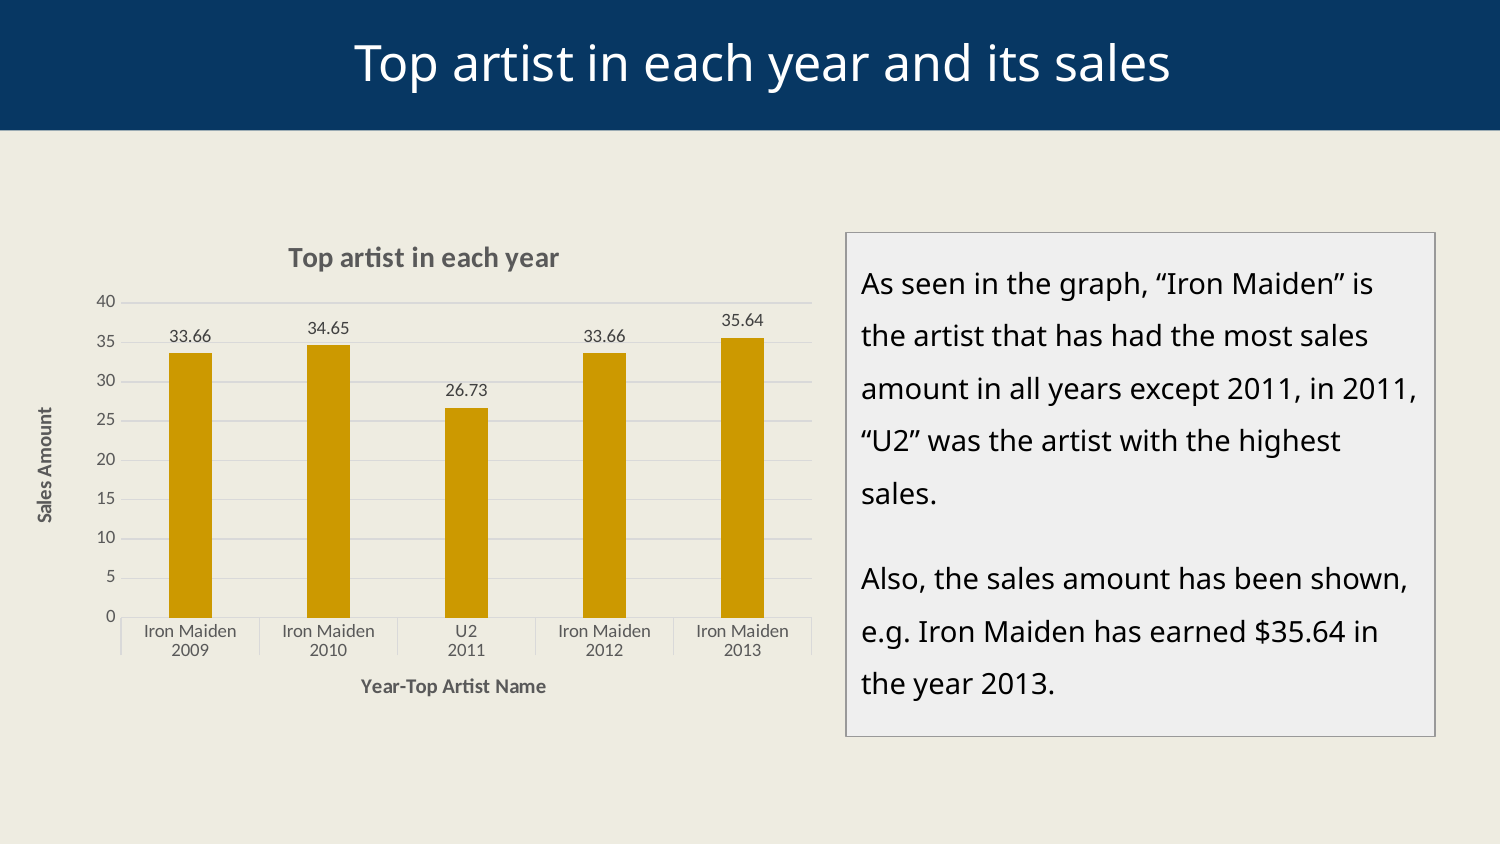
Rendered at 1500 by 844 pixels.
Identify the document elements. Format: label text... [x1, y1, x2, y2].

chart [20, 218, 828, 730]
list As seen in the graph, “Iron Maiden” is the artist that has had the most sales amount in all years except 2011, in 2011, “U2” was the artist with the highest sales. Also, the sales amount has been shown, e.g. Iron Maiden has earned $35.64 in the year 2013. [846, 232, 1436, 737]
title Top artist in each year and its sales [0, 0, 1500, 131]
